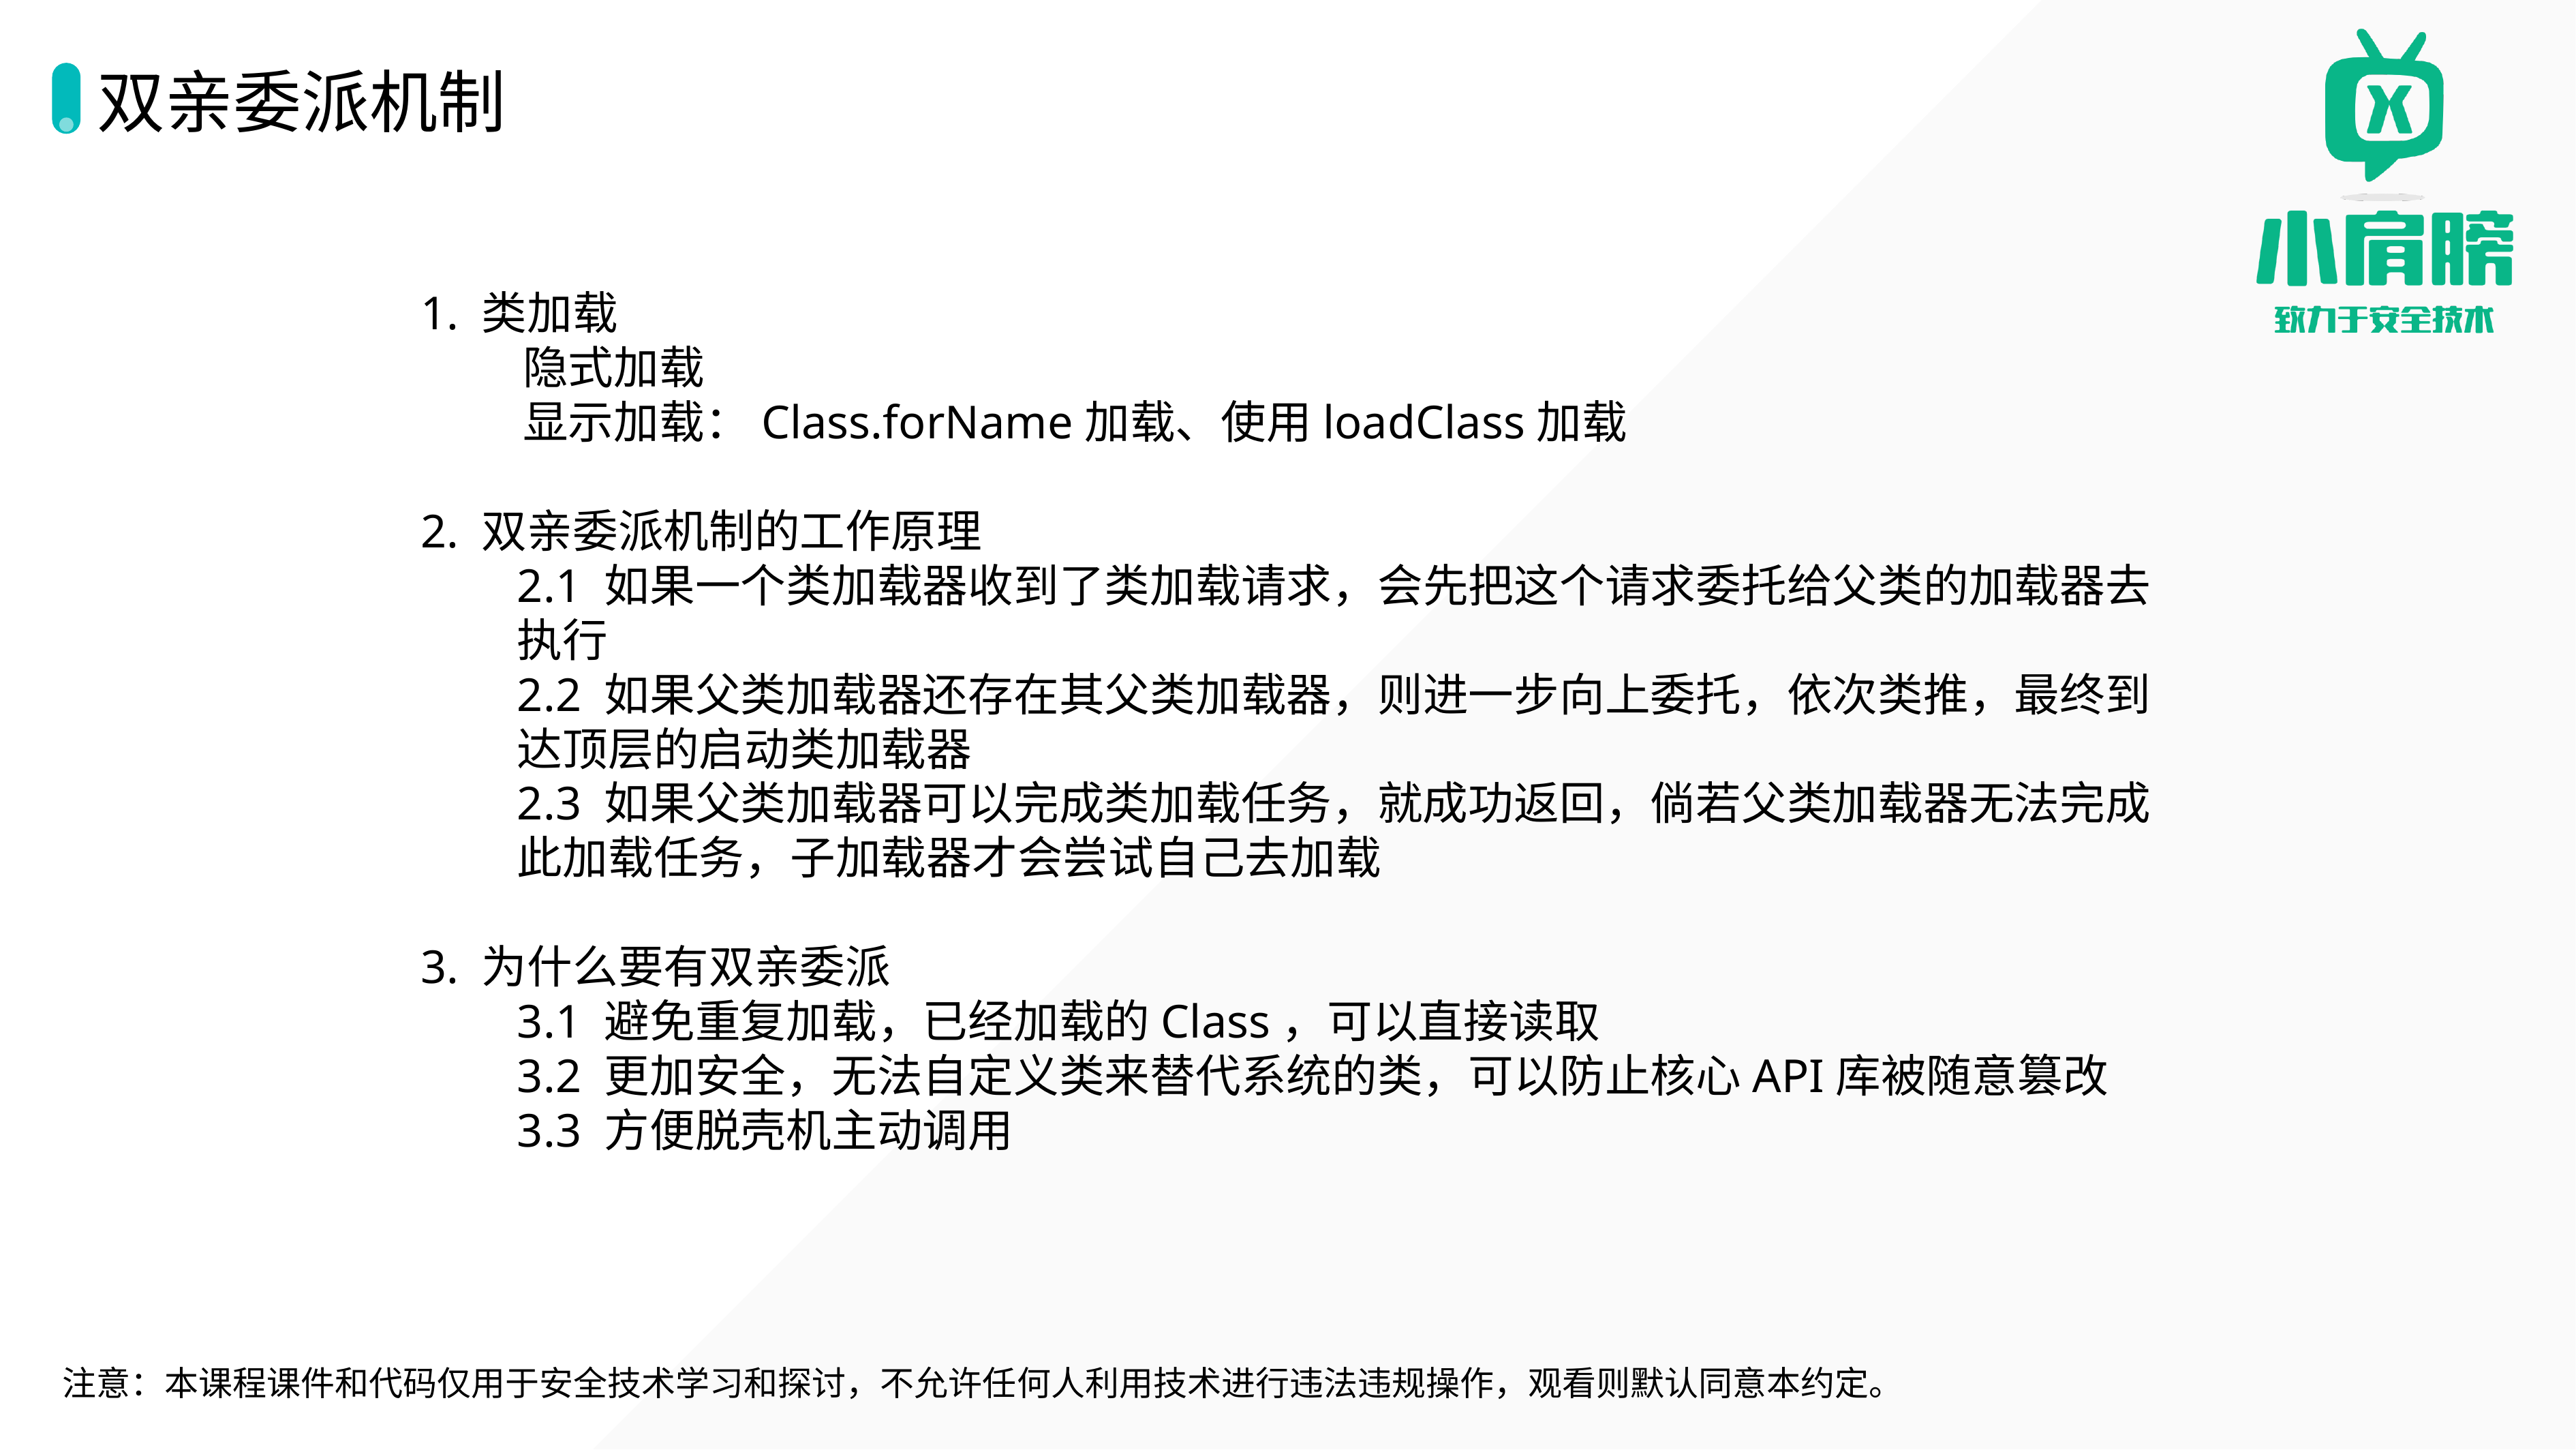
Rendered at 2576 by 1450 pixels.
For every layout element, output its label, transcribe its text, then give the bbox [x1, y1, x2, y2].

title 双亲委派机制 [87, 0, 1405, 232]
picture [2216, 0, 2561, 361]
text_box 1. 类加载 隐式加载 显示加载：Class.forName加载、使用loadClass加载 2. 双亲委派机制的工作原理 2.1 如果一个类加载器收到了类加载请求，会先把这个请求委托给父类的加载器去执行 2.2 如果父类加载器还存在其父类加载器，则进一步向上委托，依次类推，最终到达顶层的启动类加载器 2.3 如果父类加载器可以完成类加载任务，就成功返回，倘若父类加载器无法完成此加载任务，子加载器才会尝试自己去加载 3. 为什么要有双亲委派 3.1 避免重复加载，已经加载的Class，可以直接读取 3.2 更加安全，无法自定义类来替代系统的类，可以防止核心API库被随意篡改 3.3 方便脱壳机主动调用 [415, 279, 2160, 1162]
